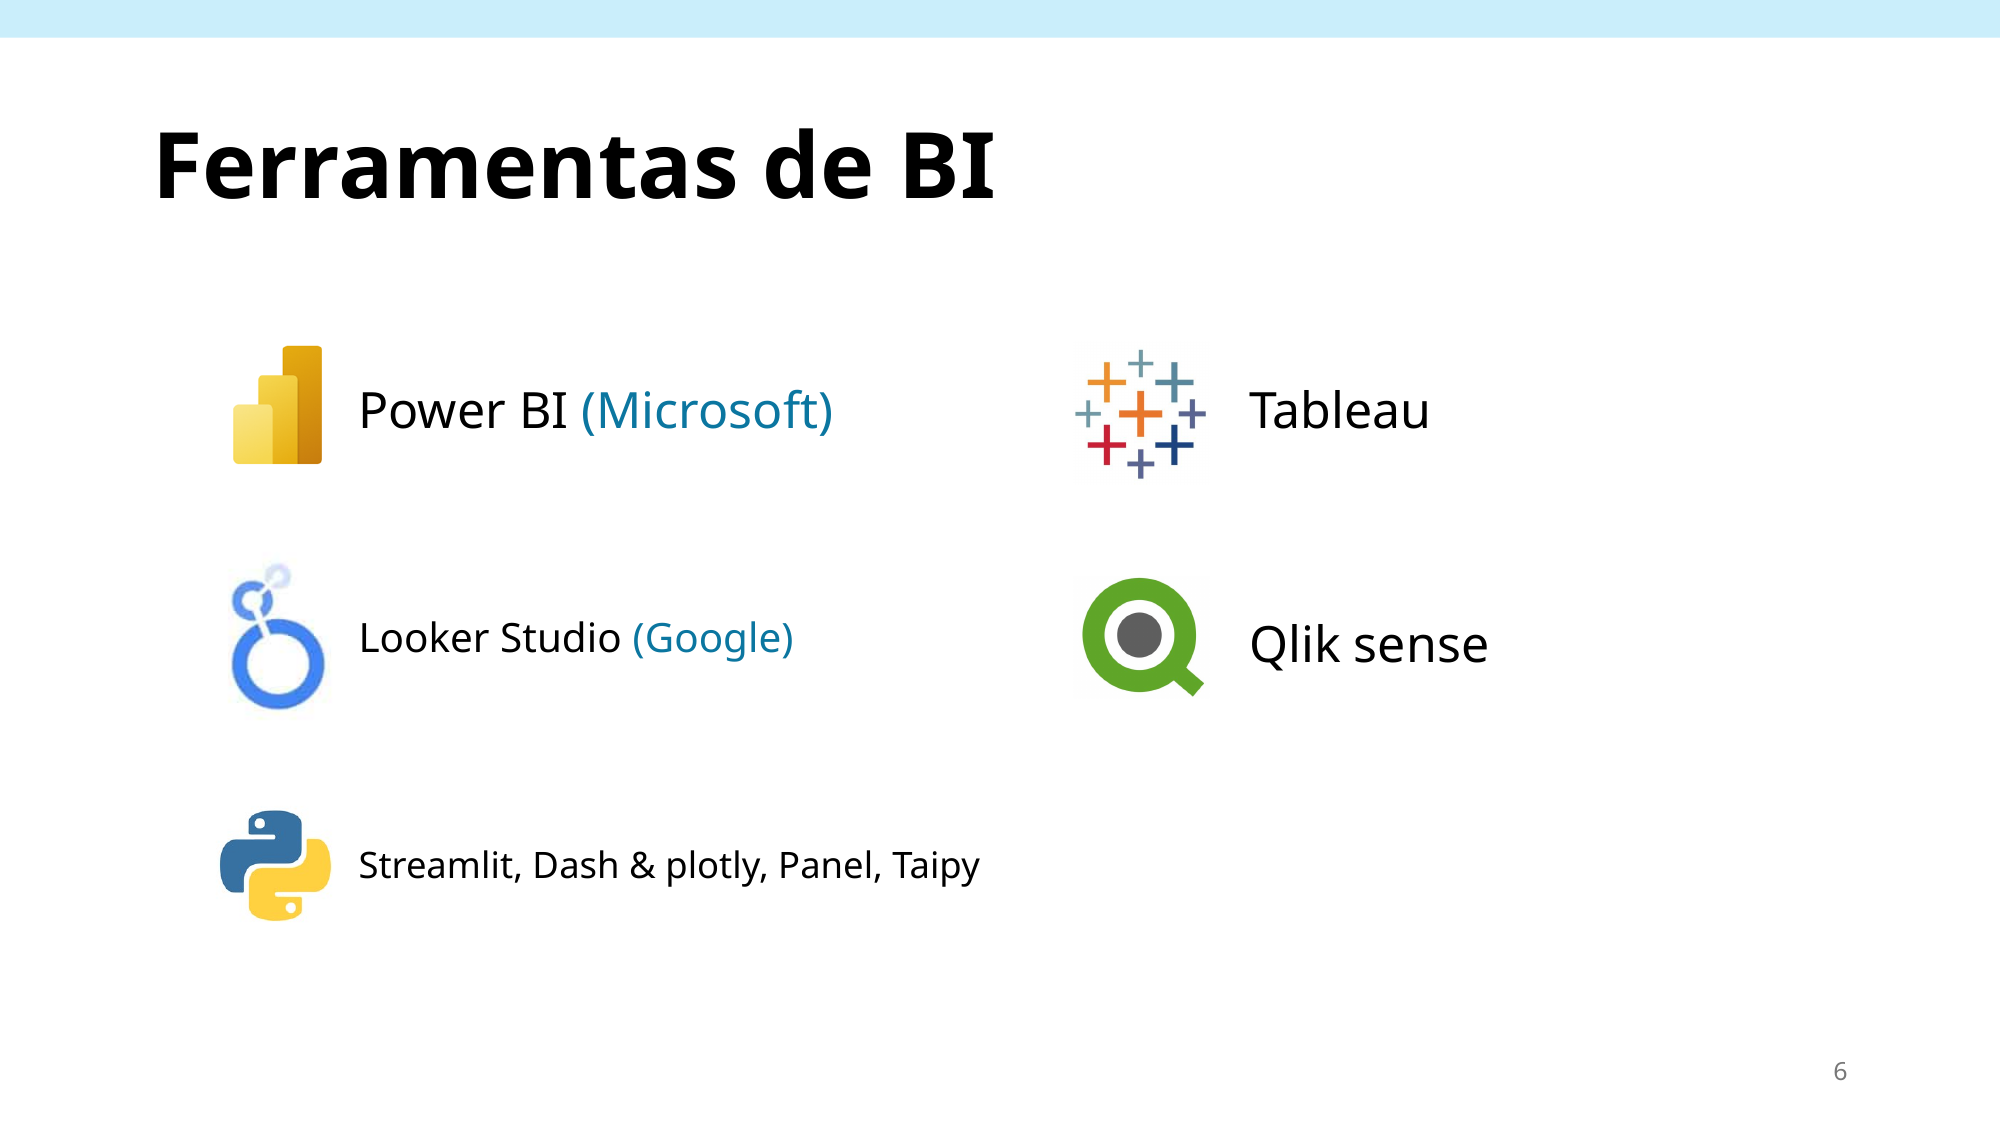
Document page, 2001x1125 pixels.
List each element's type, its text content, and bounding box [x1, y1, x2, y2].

slide_number 6 [1412, 1042, 1863, 1103]
text_box [0, 0, 2000, 39]
text_box Qlik sense [1234, 603, 1800, 690]
list Power BI (Microsoft) [344, 369, 910, 457]
picture [210, 800, 342, 931]
picture [210, 548, 344, 727]
text_box Tableau [1234, 369, 1800, 457]
picture [219, 335, 344, 475]
text_box Streamlit, Dash & plotly, Panel, Taipy [343, 822, 1033, 910]
picture [1072, 575, 1211, 700]
text_box Looker Studio (Google) [344, 596, 910, 683]
picture [1073, 340, 1210, 485]
title Ferramentas de BI [137, 59, 1863, 278]
